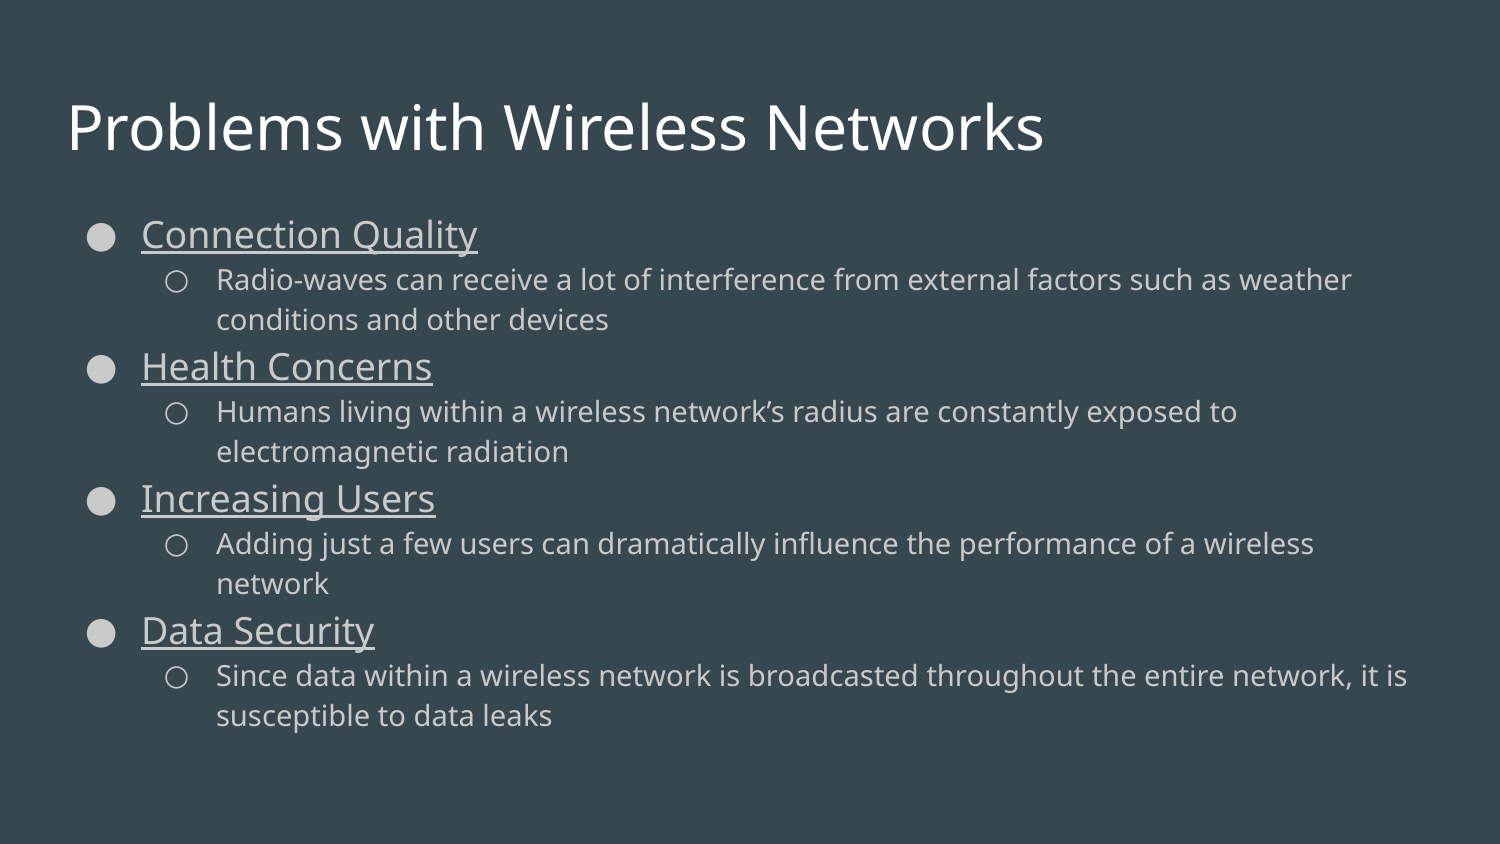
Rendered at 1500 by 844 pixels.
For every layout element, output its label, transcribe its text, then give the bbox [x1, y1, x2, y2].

title Problems with Wireless Networks [51, 72, 1449, 167]
list Connection Quality Radio-waves can receive a lot of interference from external factors such as weather conditions and other devices Health Concerns Humans living within a wireless network’s radius are constantly exposed to electromagnetic radiation Increasing Users Adding just a few users can dramatically influence the performance of a wireless network Data Security Since data within a wireless network is broadcasted throughout the entire network, it is susceptible to data leaks [51, 189, 1449, 750]
